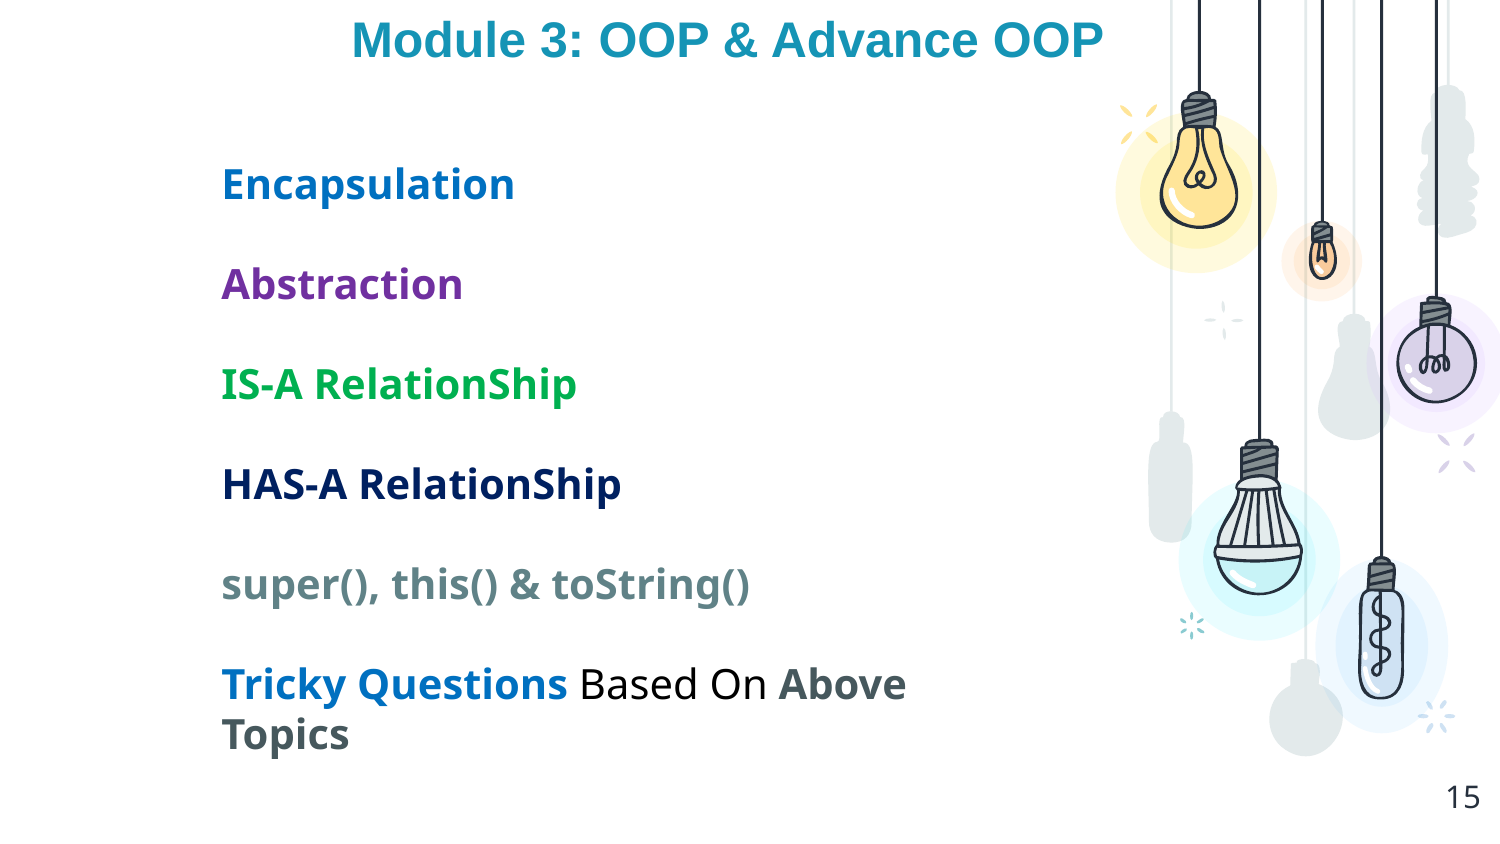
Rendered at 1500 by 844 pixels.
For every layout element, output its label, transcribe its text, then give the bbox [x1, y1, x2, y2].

text_box Encapsulation Abstraction IS-A RelationShip HAS-A RelationShip super(), this() & toString() Tricky Questions Based On Above Topics [206, 150, 998, 844]
slide_number 15 [1426, 766, 1482, 832]
text_box Module 3: OOP & Advance OOP [336, 0, 1176, 75]
